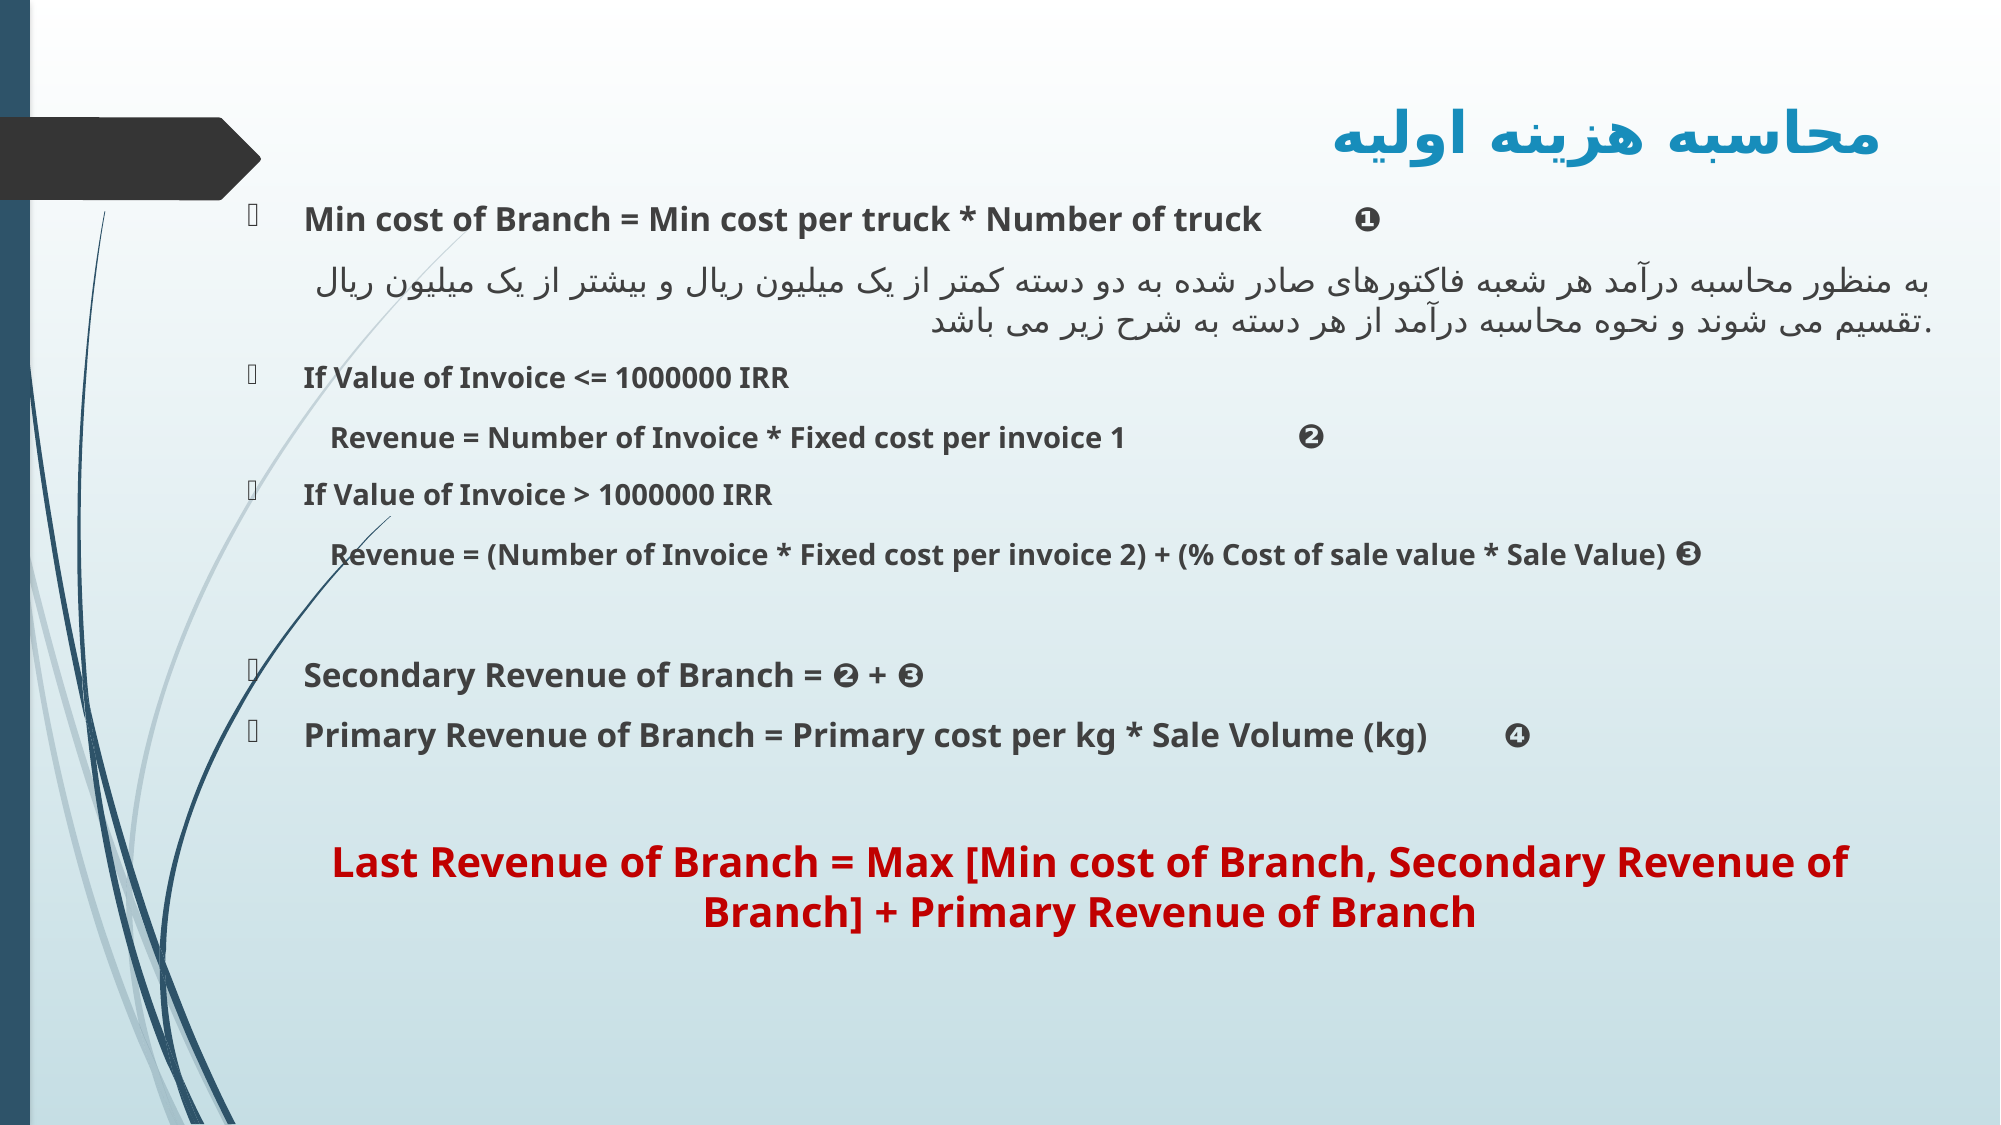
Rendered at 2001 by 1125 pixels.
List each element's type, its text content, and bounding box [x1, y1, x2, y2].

title محاسبه هزینه اولیه [435, 69, 1898, 190]
list Min cost of Branch = Min cost per truck * Number of truck ❶ به منظور محاسبه درآمد هر شعبه فاکتورهای صادر شده به دو دسته کمتر از یک میلیون ریال و بیشتر از یک میلیون ریال تقسیم می شوند و نحوه محاسبه درآمد از هر دسته به شرح زیر می باشد. If Value of Invoice <= 1000000 IRR Revenue = Number of Invoice * Fixed cost per invoice 1 ❷ If Value of Invoice > 1000000 IRR Revenue = (Number of Invoice * Fixed cost per invoice 2) + (% Cost of sale value * Sale Value) ❸ Secondary Revenue of Branch = ❷ + ❸ Primary Revenue of Branch = Primary cost per kg * Sale Volume (kg) ❹ Last Revenue of Branch = Max [Min cost of Branch, Secondary Revenue of Branch] + Primary Revenue of Branch [232, 190, 1948, 1102]
